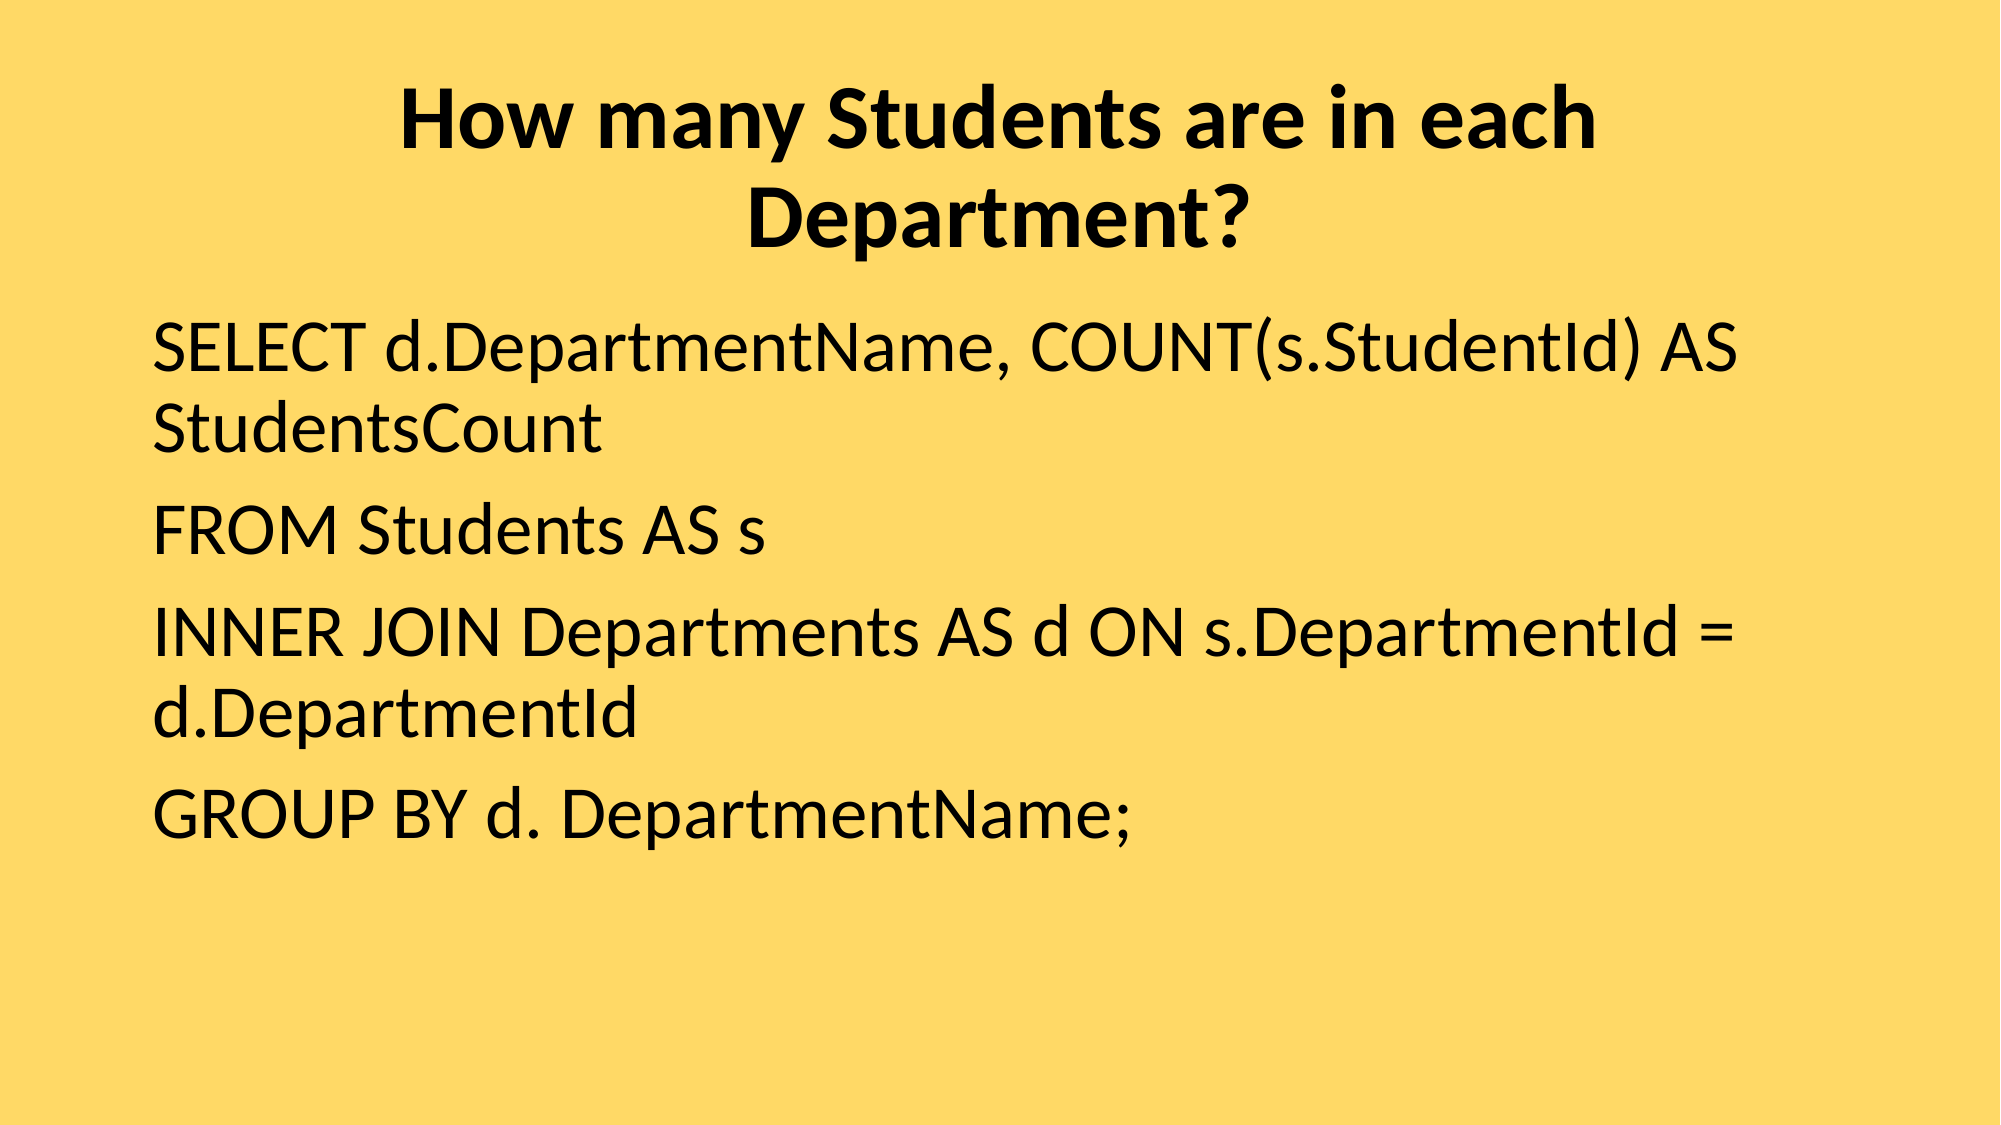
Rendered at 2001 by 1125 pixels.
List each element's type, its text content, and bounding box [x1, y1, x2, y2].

list SELECT d.DepartmentName, COUNT(s.StudentId) AS StudentsCount FROM Students AS s INNER JOIN Departments AS d ON s.DepartmentId = d.DepartmentId GROUP BY d. DepartmentName; [137, 299, 1863, 1014]
title How many Students are in each Department? [137, 59, 1863, 278]
